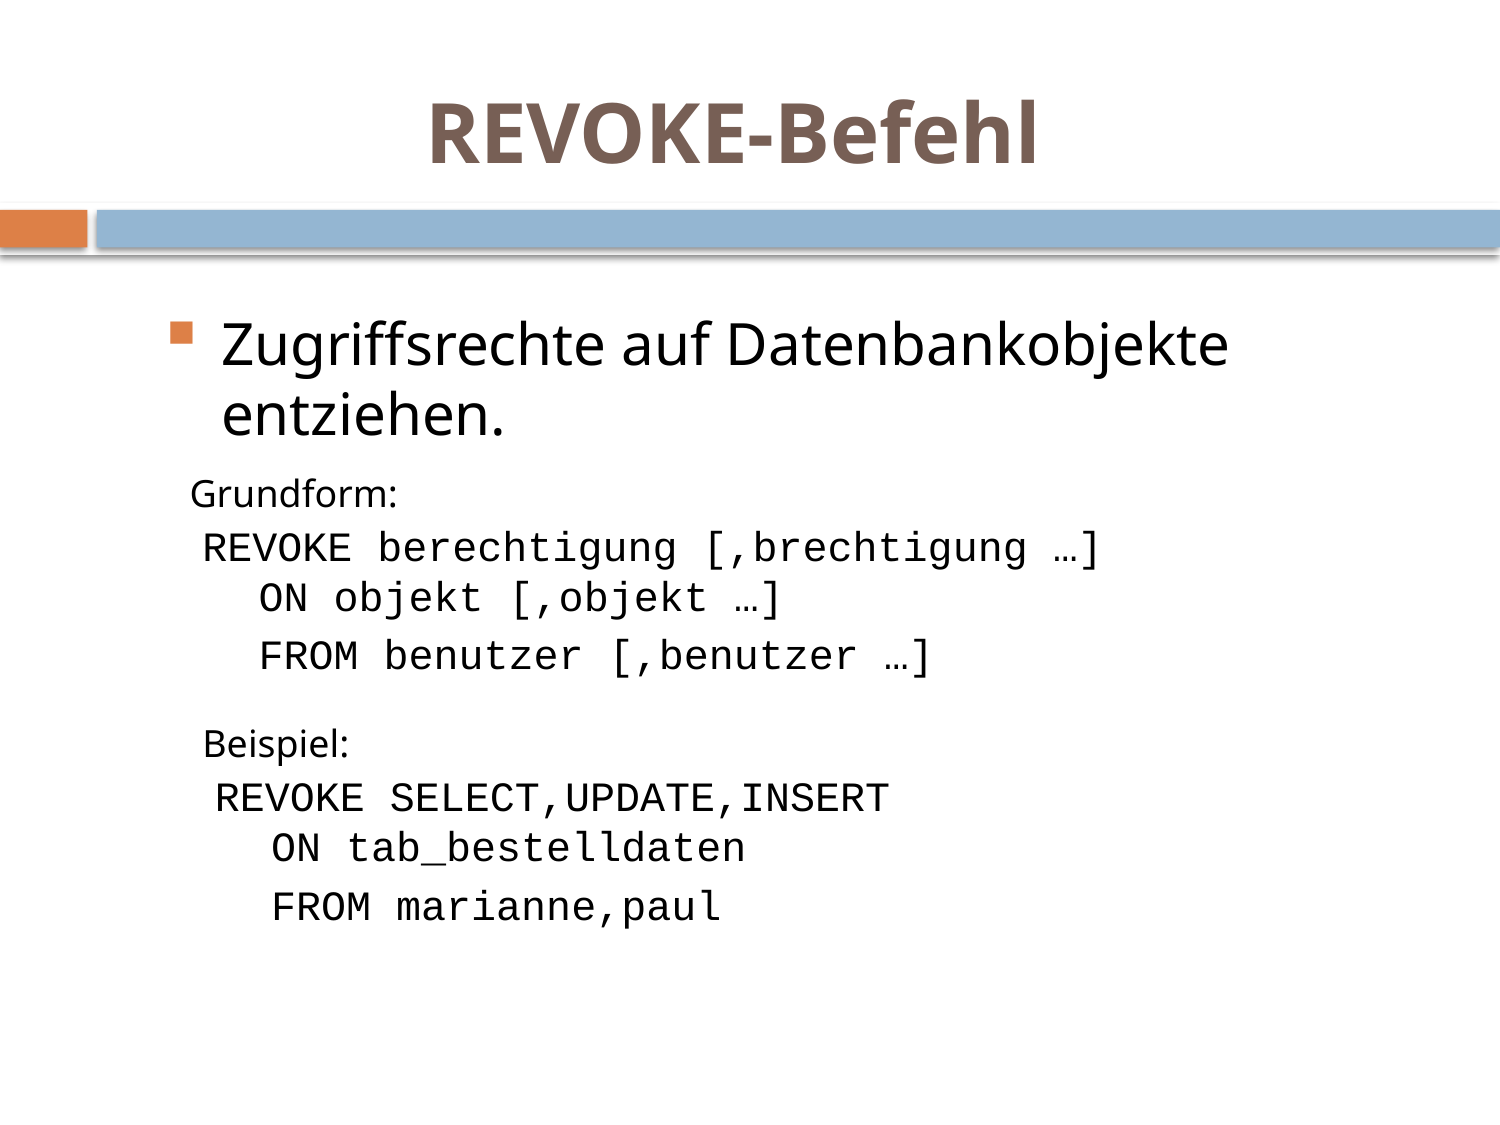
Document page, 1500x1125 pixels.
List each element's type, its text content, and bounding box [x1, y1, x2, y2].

text_box Grundform: [174, 462, 550, 513]
text_box Zugriffsrechte auf Datenbankobjekte entziehen. [149, 299, 1425, 450]
text_box REVOKE SELECT,UPDATE,INSERT ON tab_bestelldaten FROM marianne,paul [200, 762, 1125, 950]
text_box Beispiel: [187, 712, 563, 763]
text_box REVOKE berechtigung [,brechtigung …] ON objekt [,objekt …] FROM benutzer [,benutzer …] [187, 512, 1238, 700]
text_box REVOKE-Befehl [66, 37, 1400, 188]
